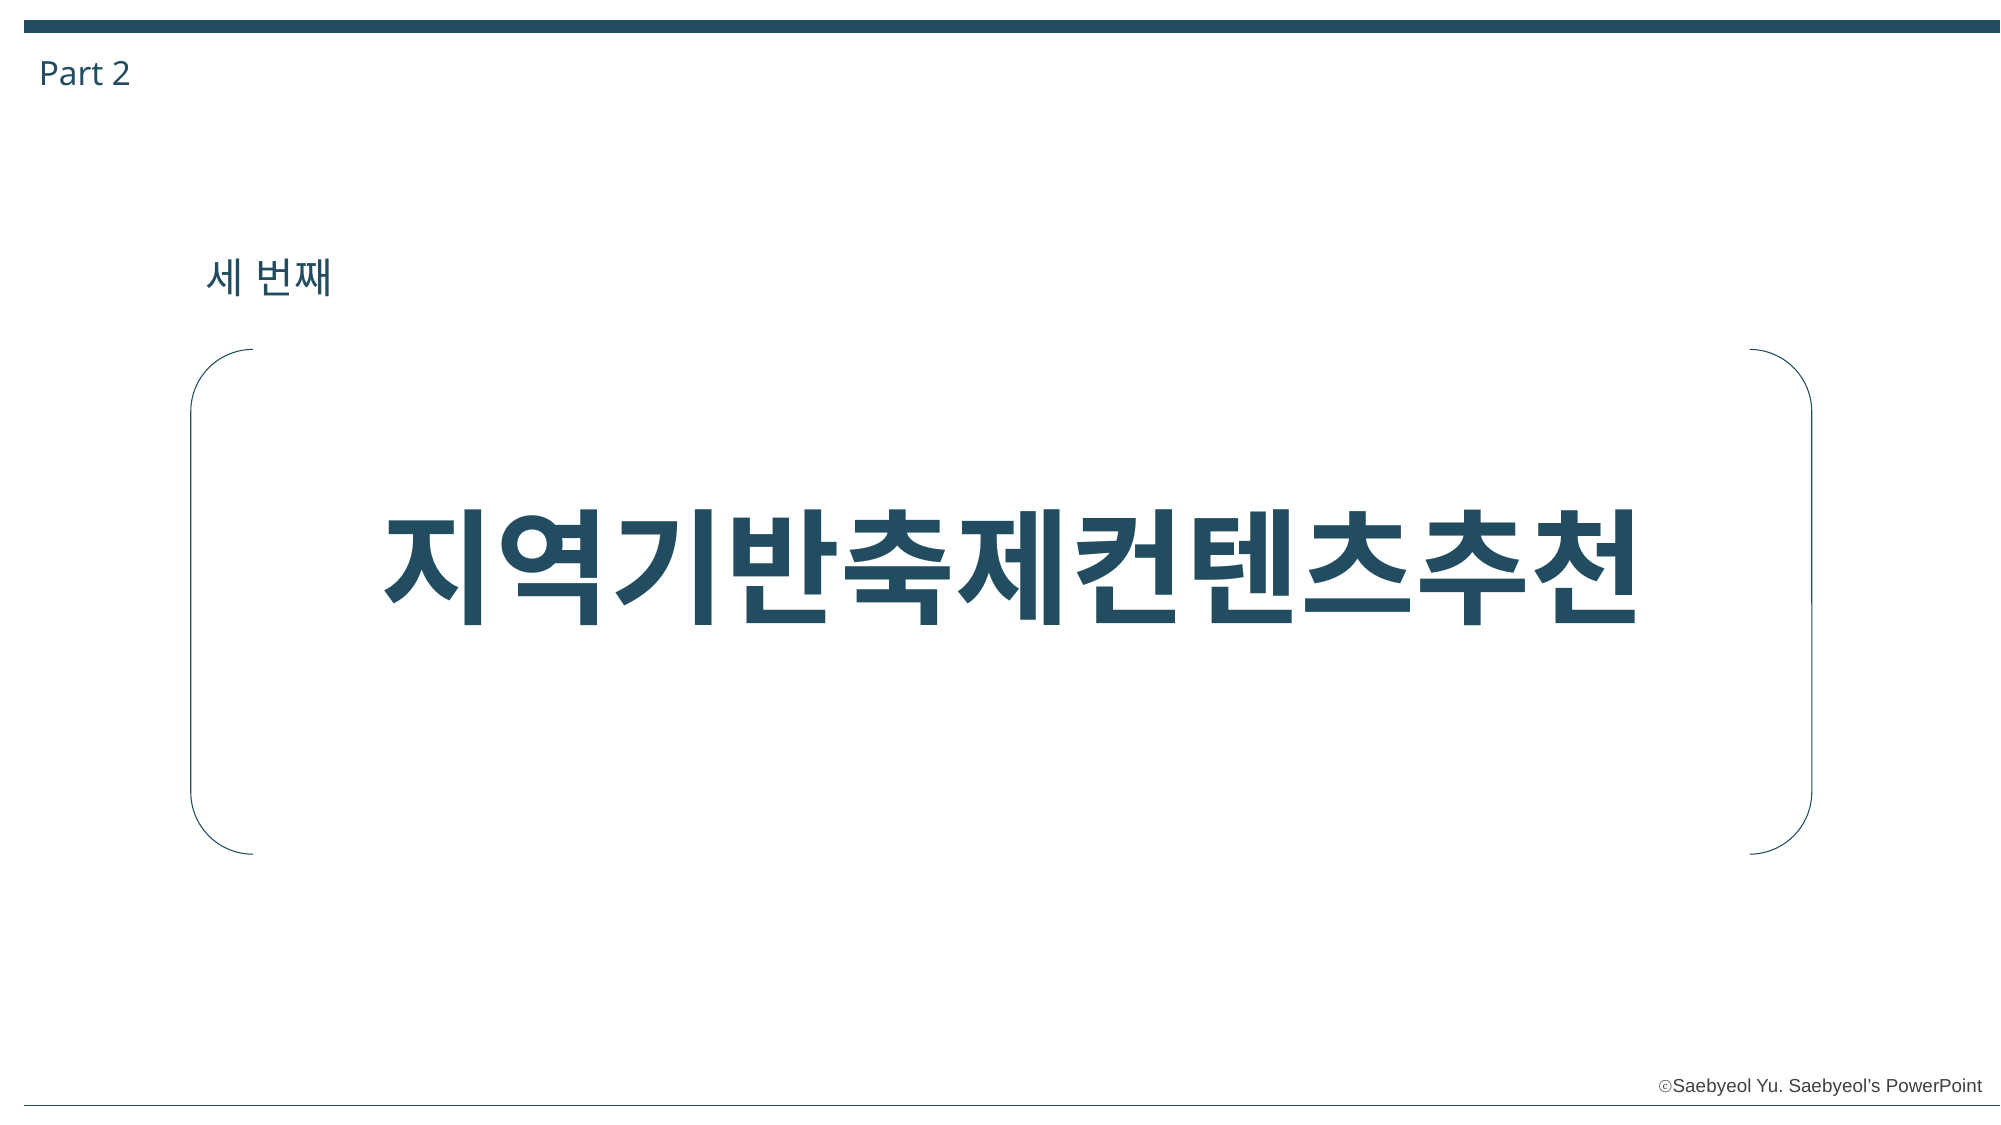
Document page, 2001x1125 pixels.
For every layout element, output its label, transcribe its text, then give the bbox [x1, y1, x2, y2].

text_box Part 2 [24, 44, 147, 100]
text_box 세 번째 [190, 244, 447, 310]
text_box [190, 348, 1813, 855]
